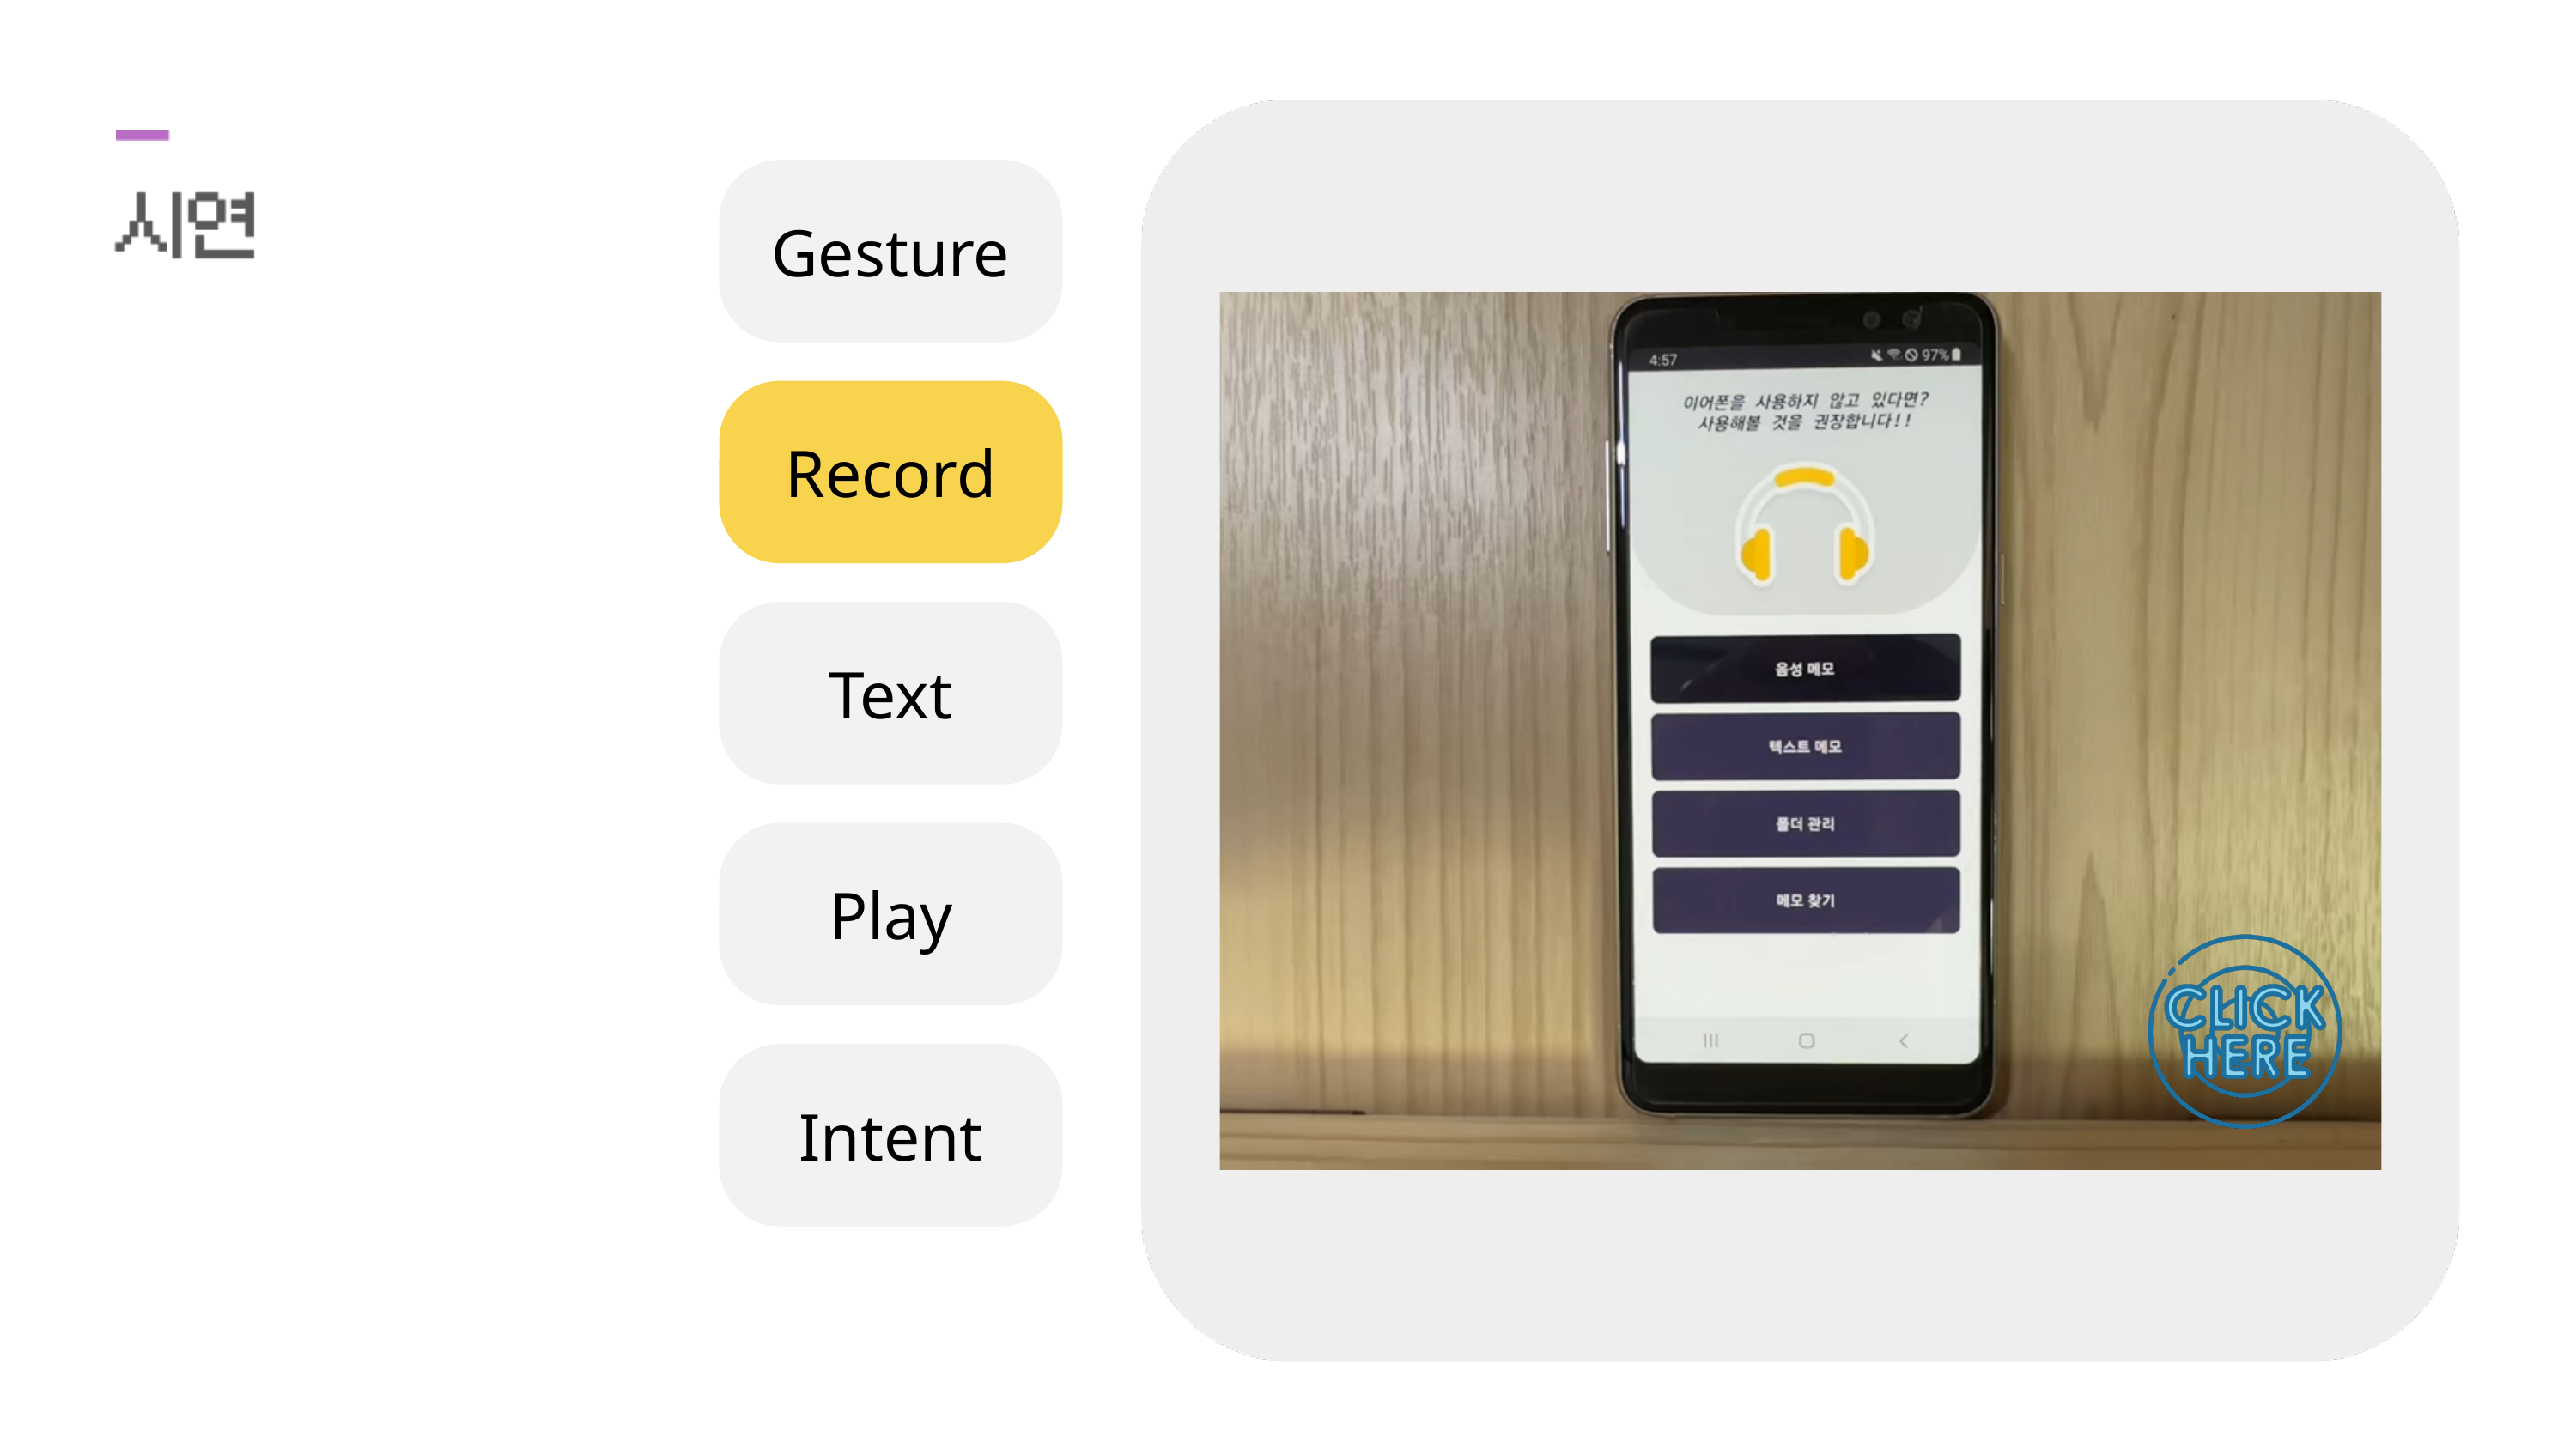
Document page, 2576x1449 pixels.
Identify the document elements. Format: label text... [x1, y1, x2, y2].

picture [2146, 932, 2344, 1131]
text_box Text [717, 600, 1065, 786]
text_box Gesture [717, 158, 1065, 344]
picture [93, 132, 319, 343]
text_box Record [717, 379, 1065, 566]
text_box Intent [717, 1041, 1065, 1228]
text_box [1141, 100, 2460, 1362]
text_box Play [717, 821, 1065, 1008]
